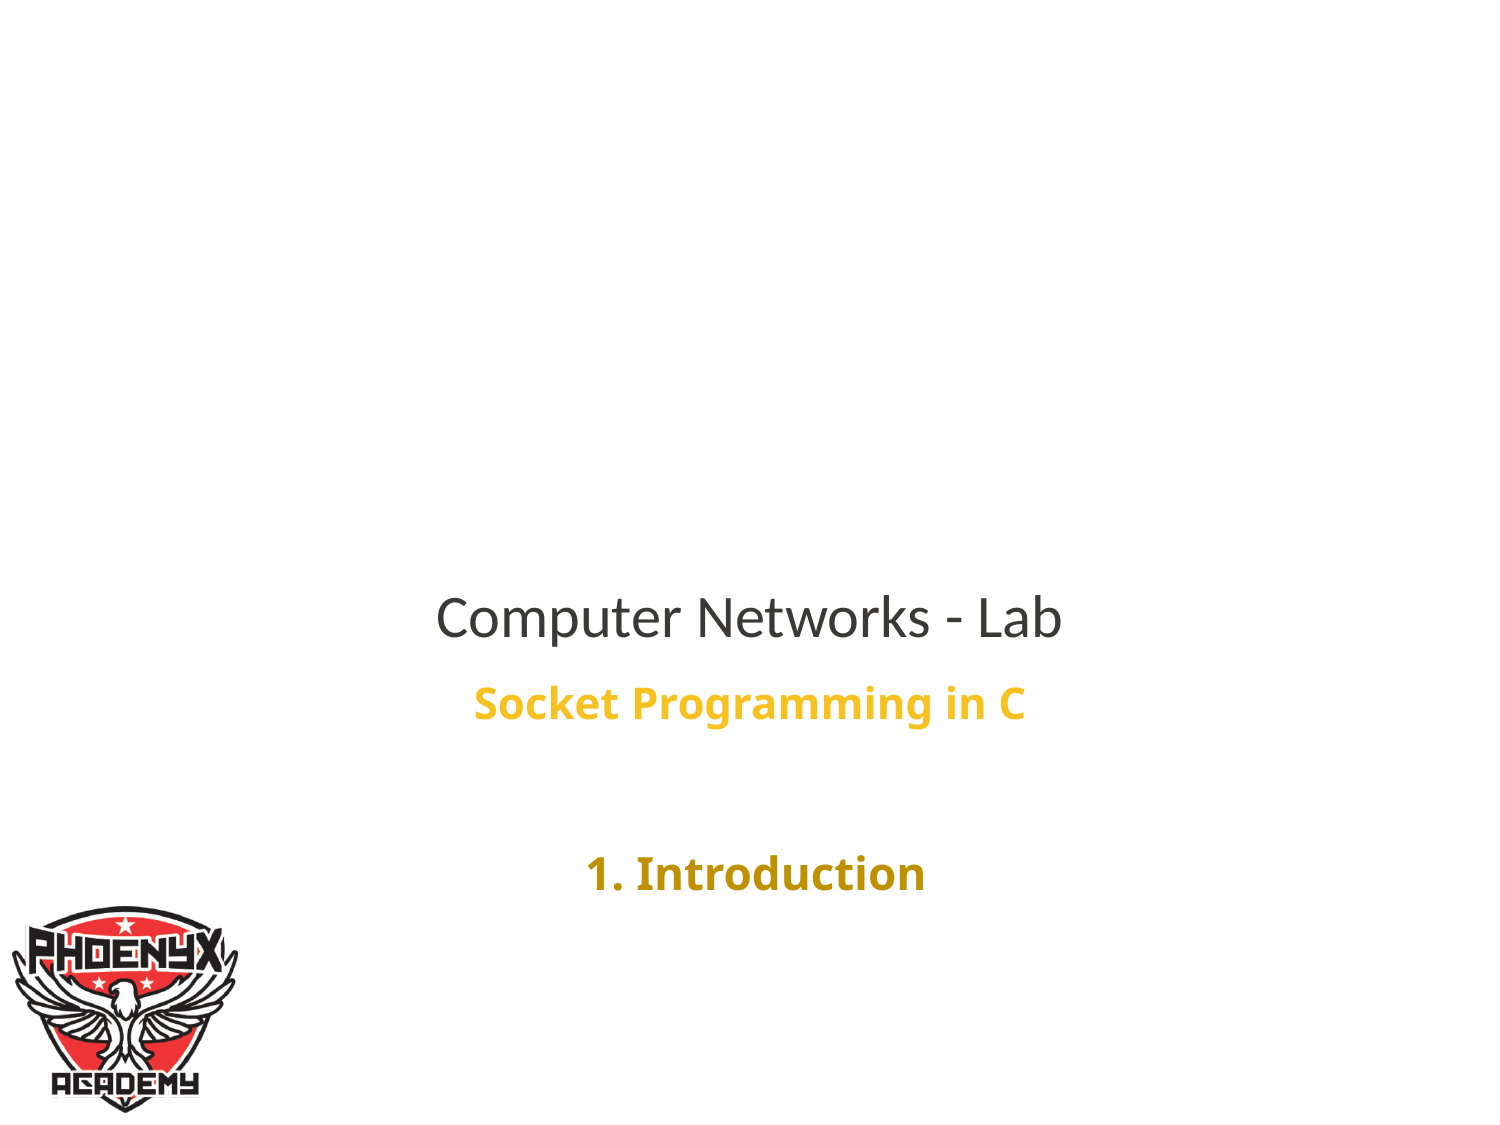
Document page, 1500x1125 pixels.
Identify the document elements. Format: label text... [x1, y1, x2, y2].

picture [12, 906, 238, 1113]
subtitle 1. Introduction [187, 843, 1325, 938]
title Computer Networks - Lab Socket Programming in C [187, 302, 1313, 789]
